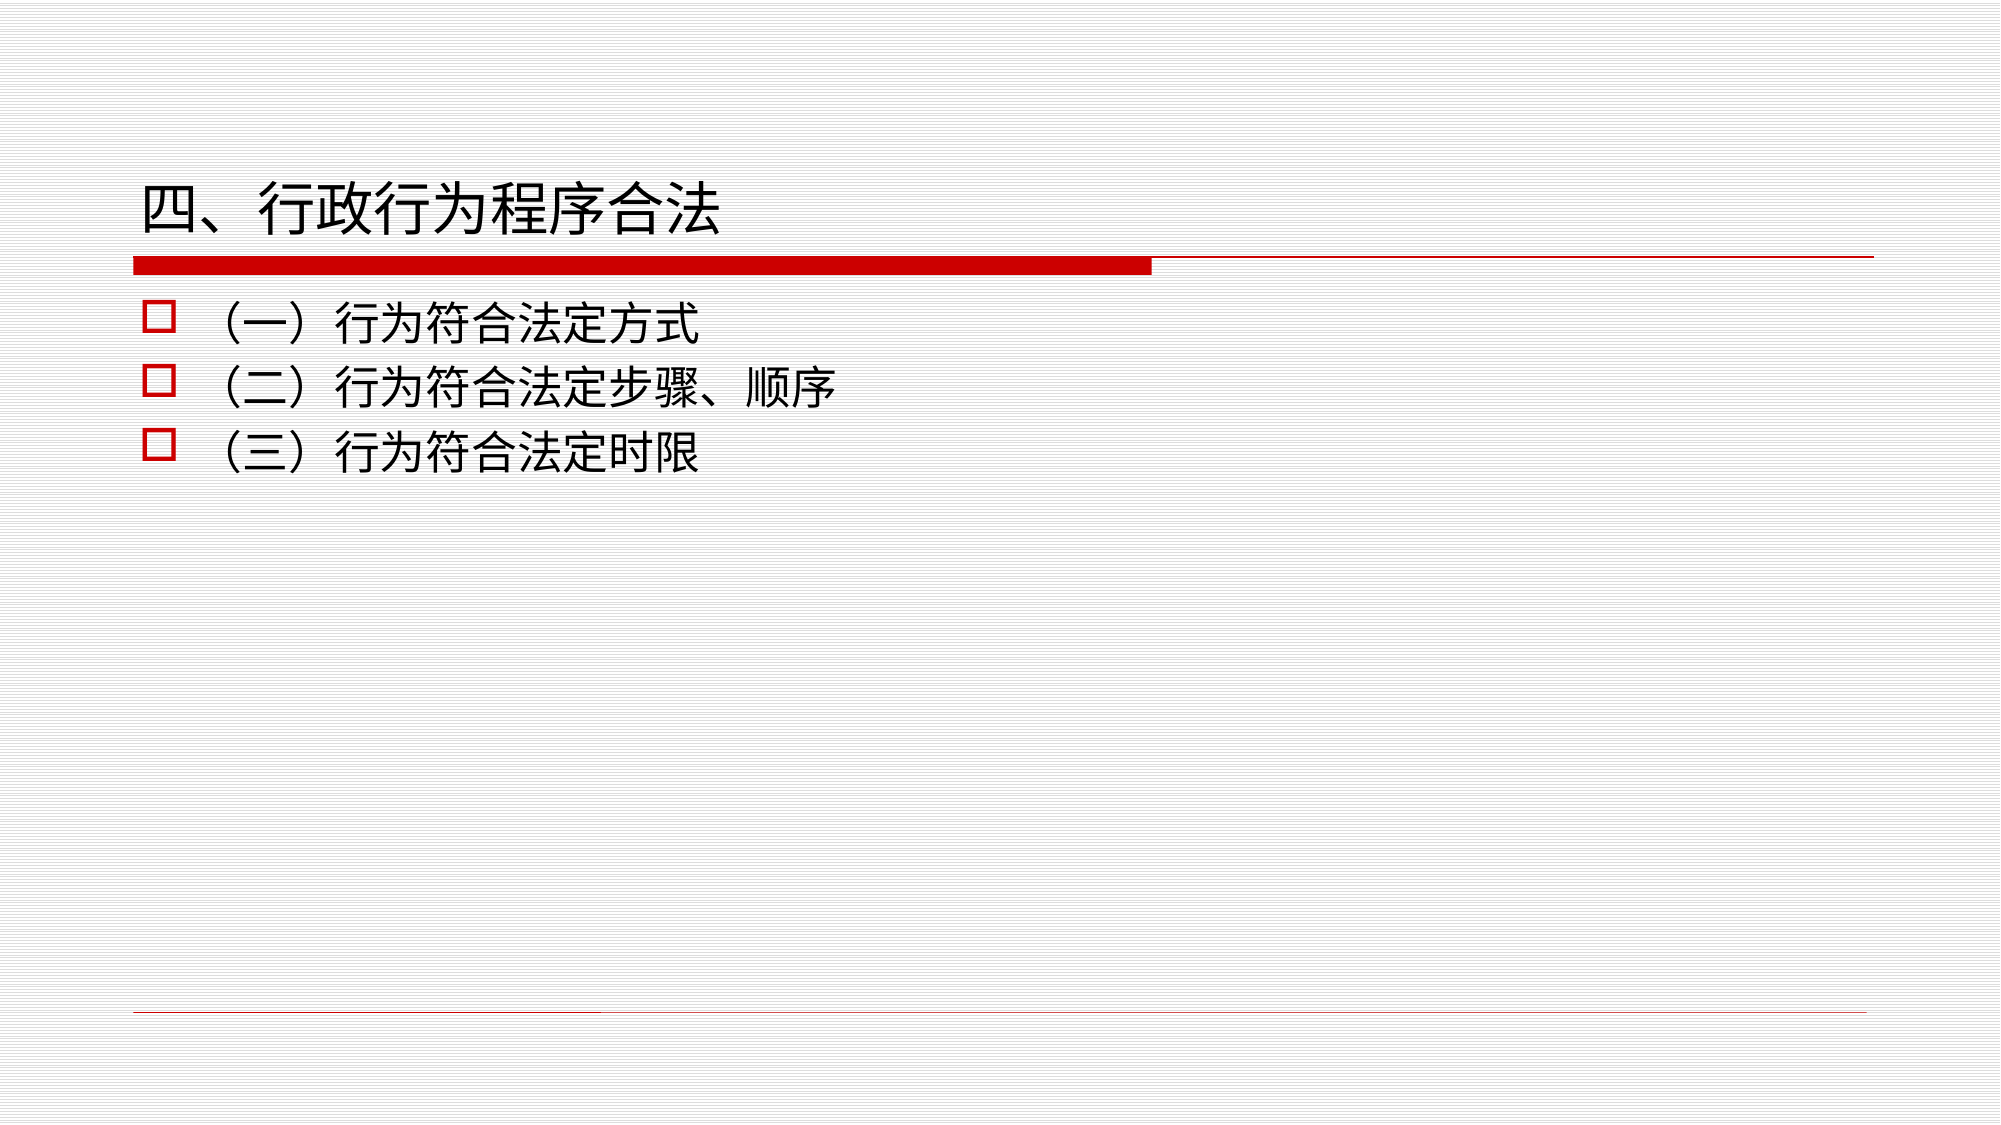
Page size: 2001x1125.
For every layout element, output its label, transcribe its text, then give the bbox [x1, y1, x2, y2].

title 四、行政行为程序合法 [125, 49, 1876, 250]
list （一）行为符合法定方式 （二）行为符合法定步骤、顺序 （三）行为符合法定时限 [123, 287, 1875, 988]
